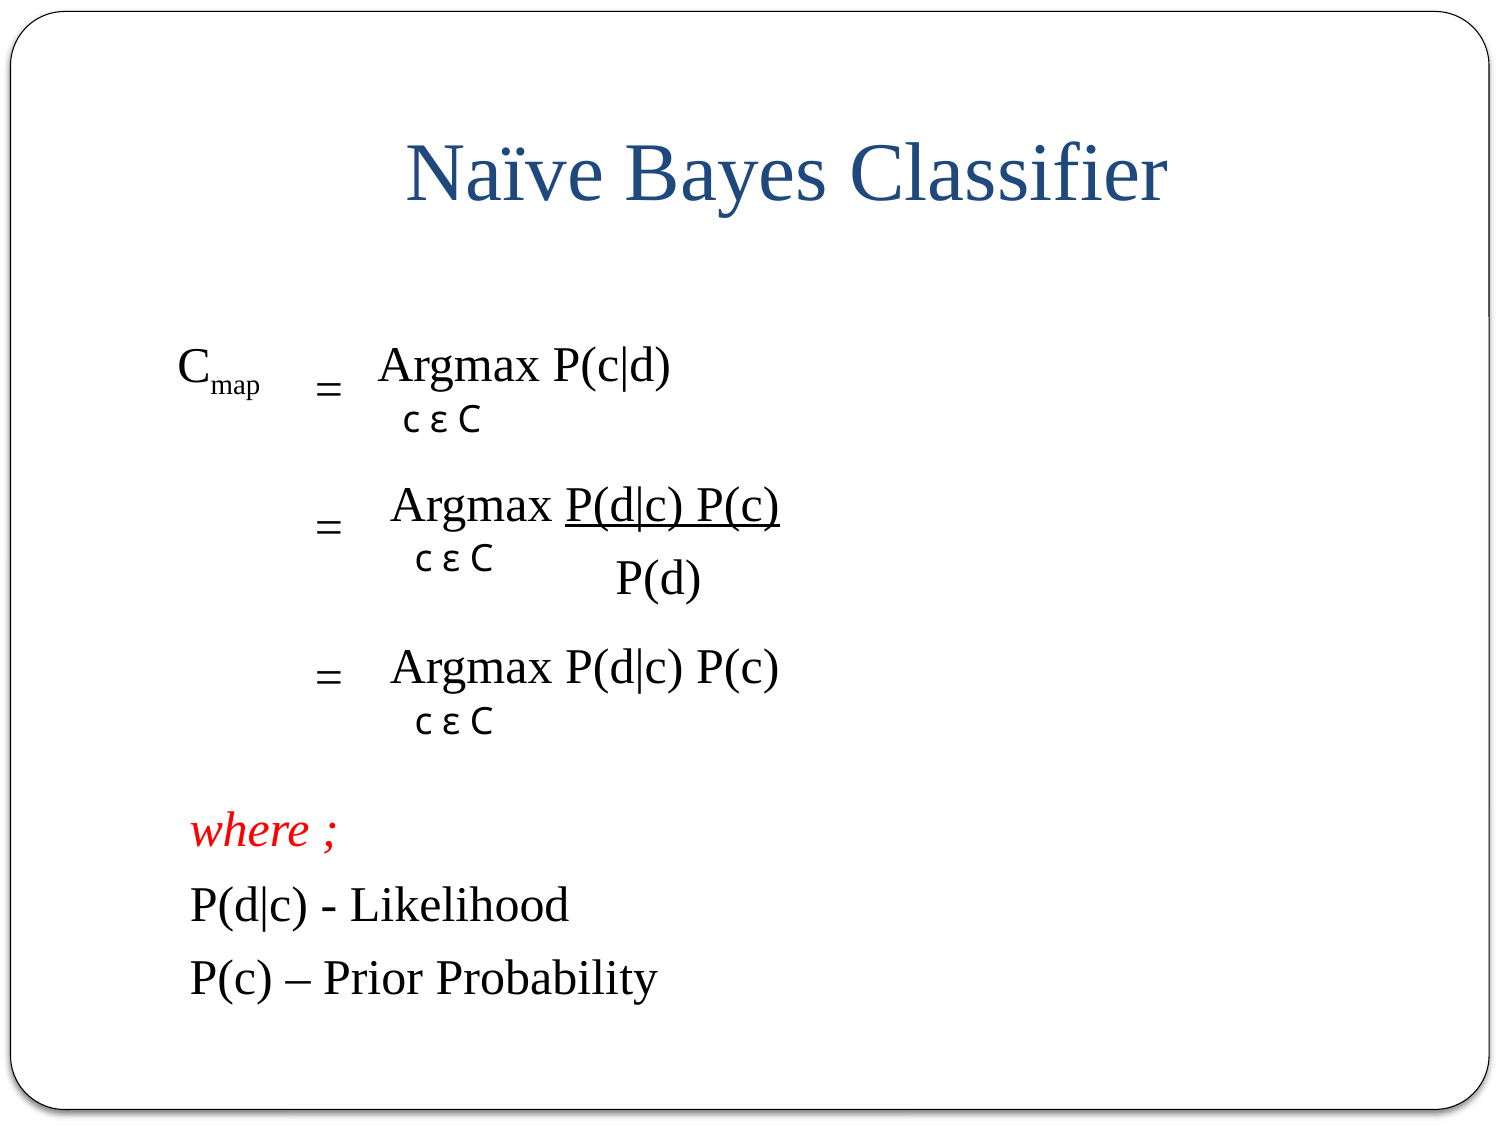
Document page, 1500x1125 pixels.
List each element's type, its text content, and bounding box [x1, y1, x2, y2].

text_box Argmax P(c|d) [350, 324, 1150, 399]
text_box = [300, 349, 350, 424]
text_box where ; [174, 788, 388, 924]
text_box = [300, 636, 350, 712]
text_box Argmax P(d|c) P(c) [362, 463, 863, 539]
text_box Argmax P(d|c) P(c) [362, 626, 863, 701]
title Naïve Bayes Classifier [150, 45, 1425, 233]
text_box c ε C [387, 387, 550, 448]
text_box P(d) [600, 537, 717, 613]
text_box Cmap [162, 324, 288, 408]
text_box P(c) – Prior Probability [174, 936, 788, 1012]
text_box c ε C [399, 689, 563, 750]
text_box = [300, 486, 350, 562]
text_box P(d|c) - Likelihood [174, 864, 600, 936]
text_box c ε C [399, 526, 563, 587]
